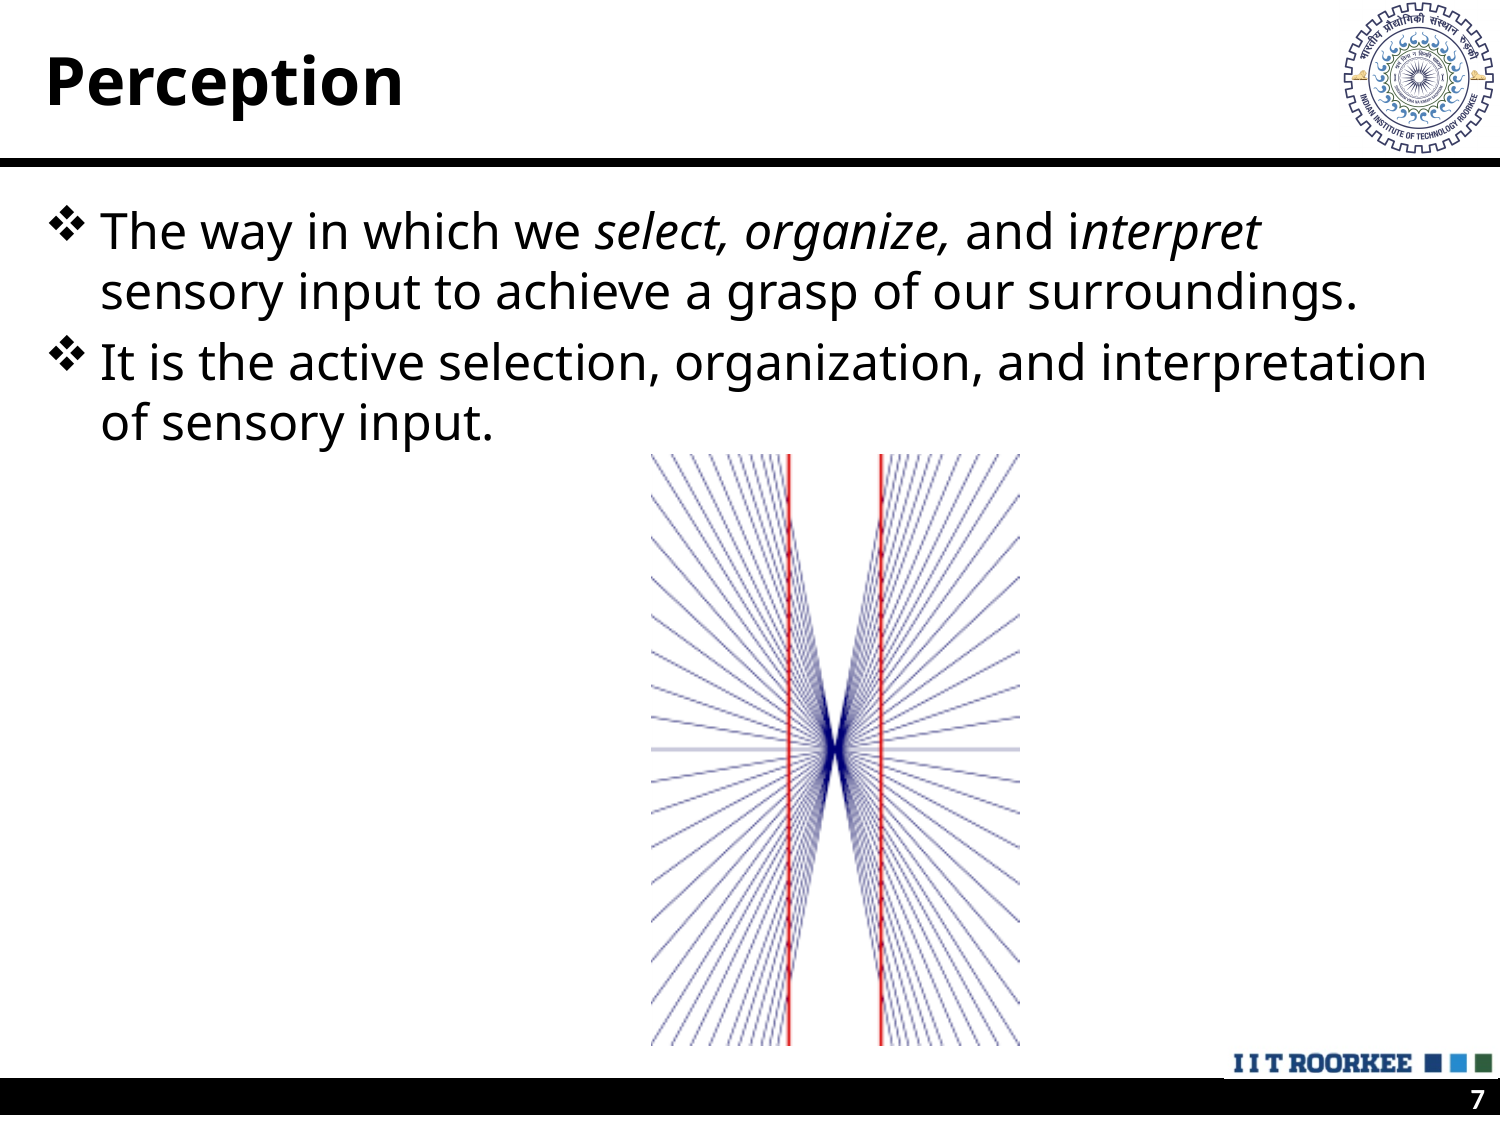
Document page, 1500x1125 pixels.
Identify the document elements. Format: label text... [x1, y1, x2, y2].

list The way in which we select, organize, and interpret sensory input to achieve a grasp of our surroundings. It is the active selection, organization, and interpretation of sensory input. [29, 192, 1468, 1082]
picture [1468, 1045, 1498, 1079]
picture [650, 453, 1020, 1047]
picture [1339, 0, 1500, 158]
title Perception [29, 33, 1185, 125]
